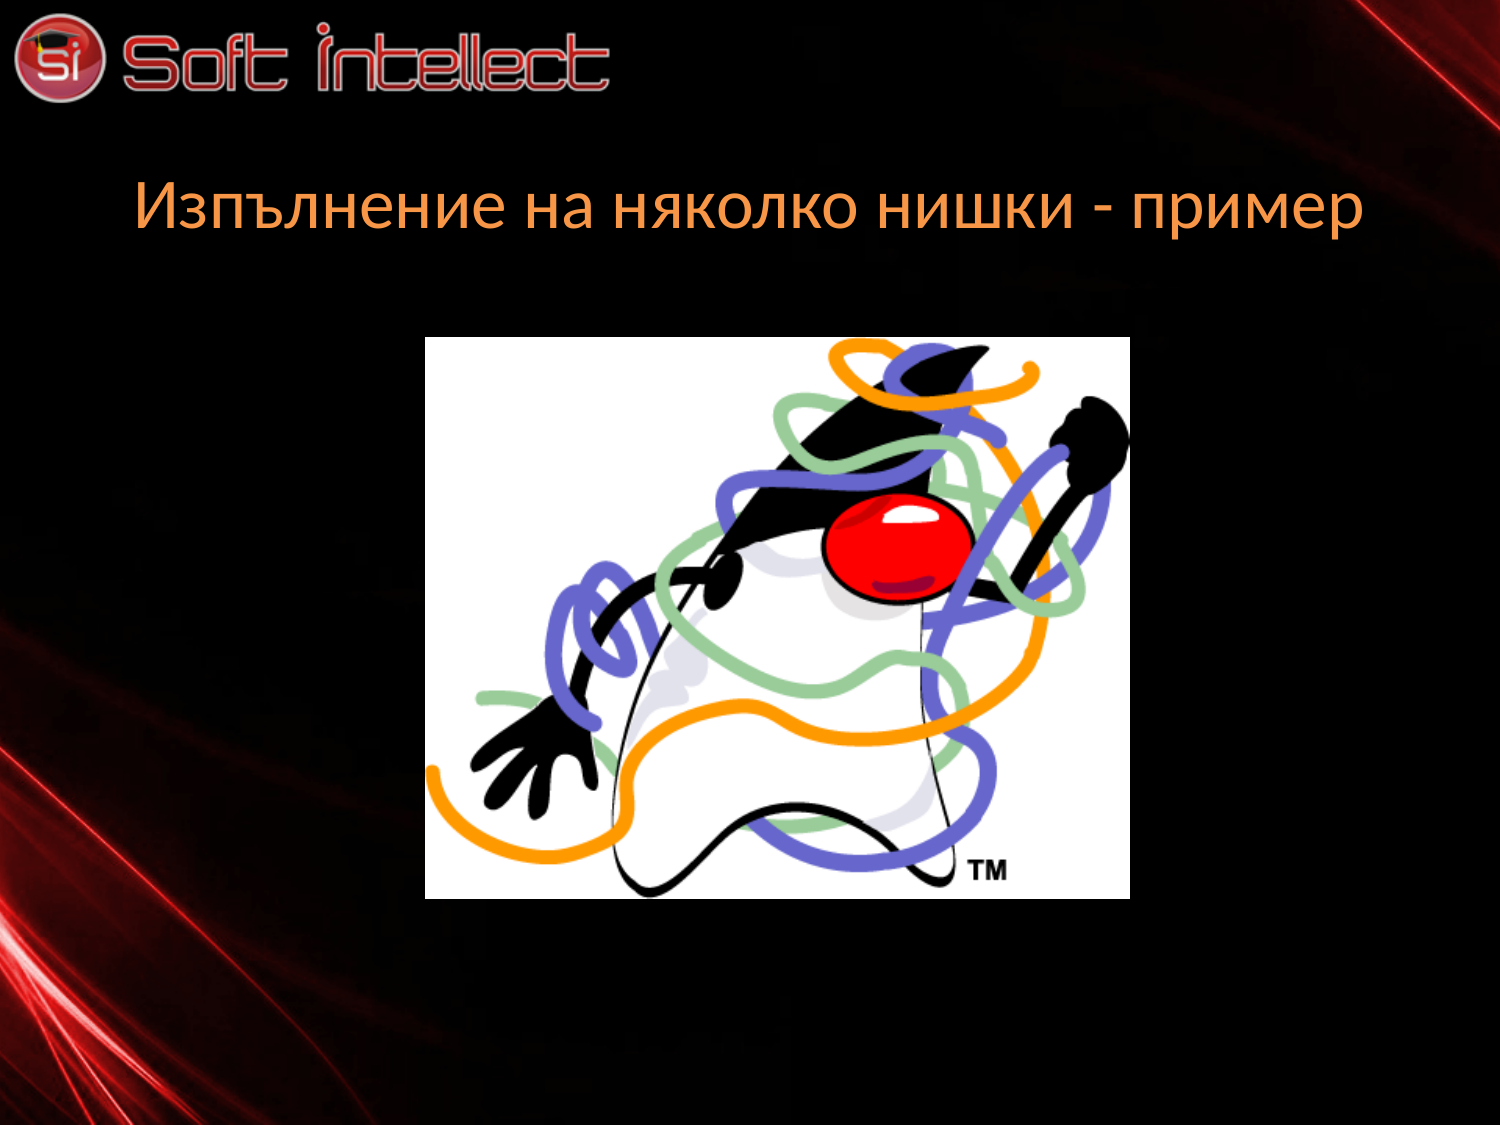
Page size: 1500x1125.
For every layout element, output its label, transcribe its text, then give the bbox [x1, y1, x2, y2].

picture [0, 0, 1500, 1125]
title Изпълнение на няколко нишки - пример [75, 112, 1425, 288]
